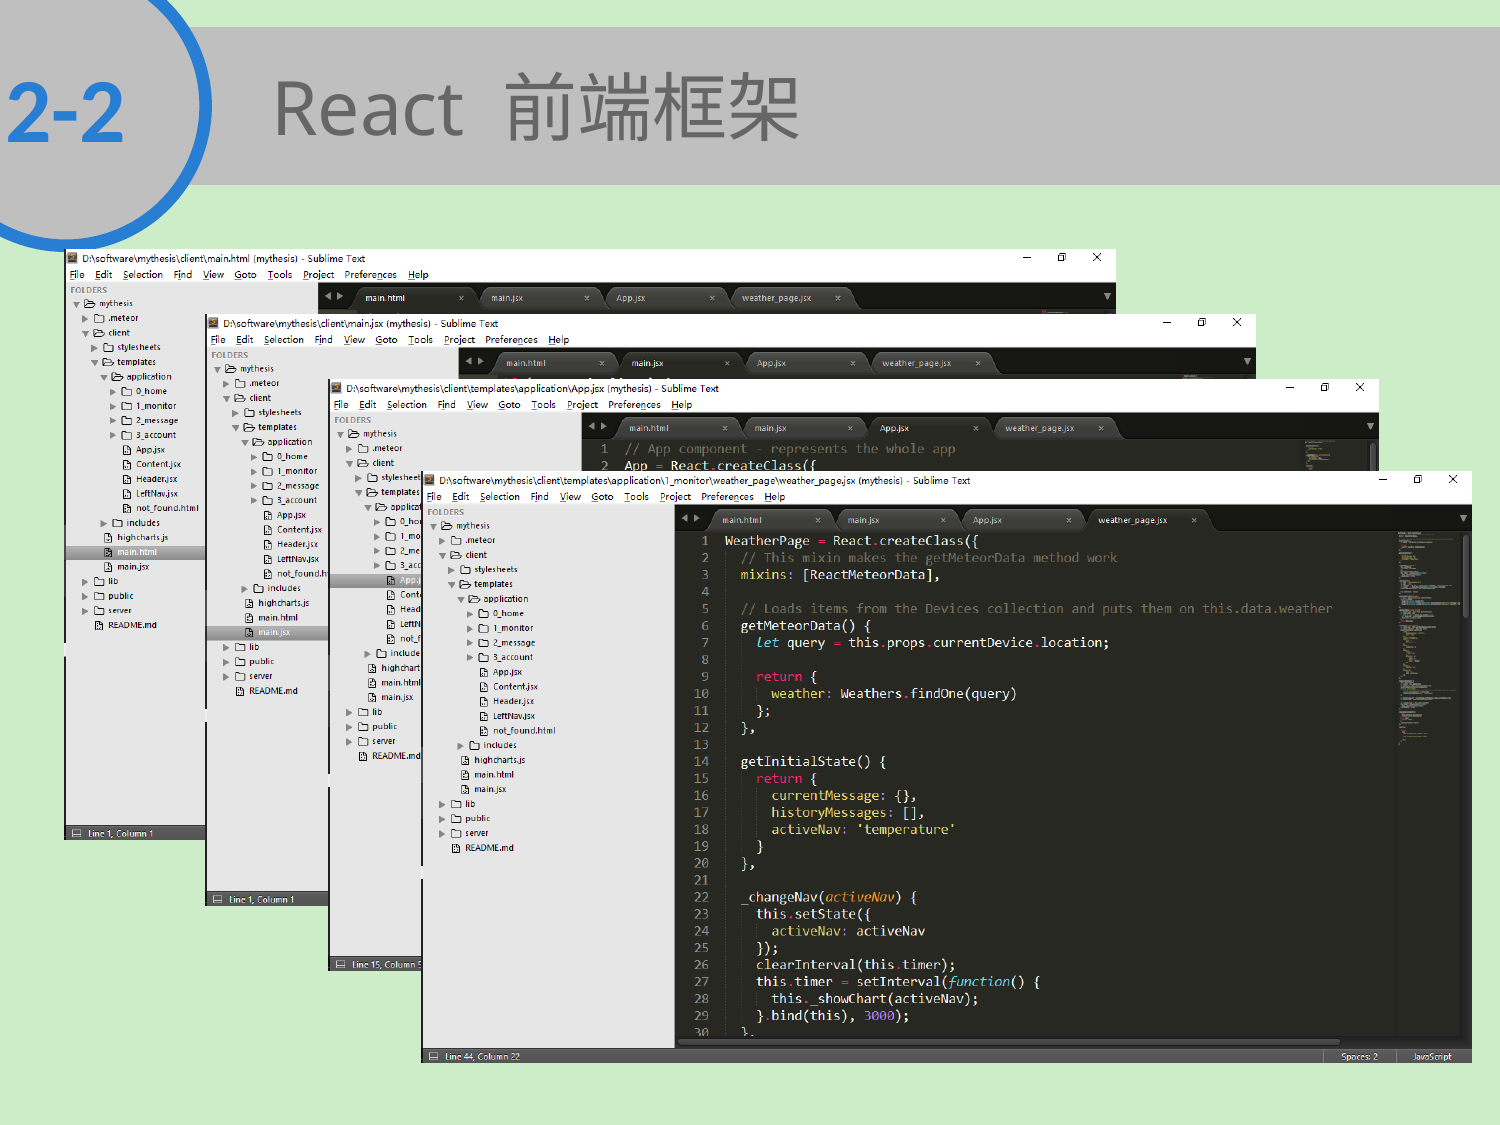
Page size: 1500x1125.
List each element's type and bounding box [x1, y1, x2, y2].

picture [64, 249, 1472, 1063]
text_box [0, 0, 1500, 246]
